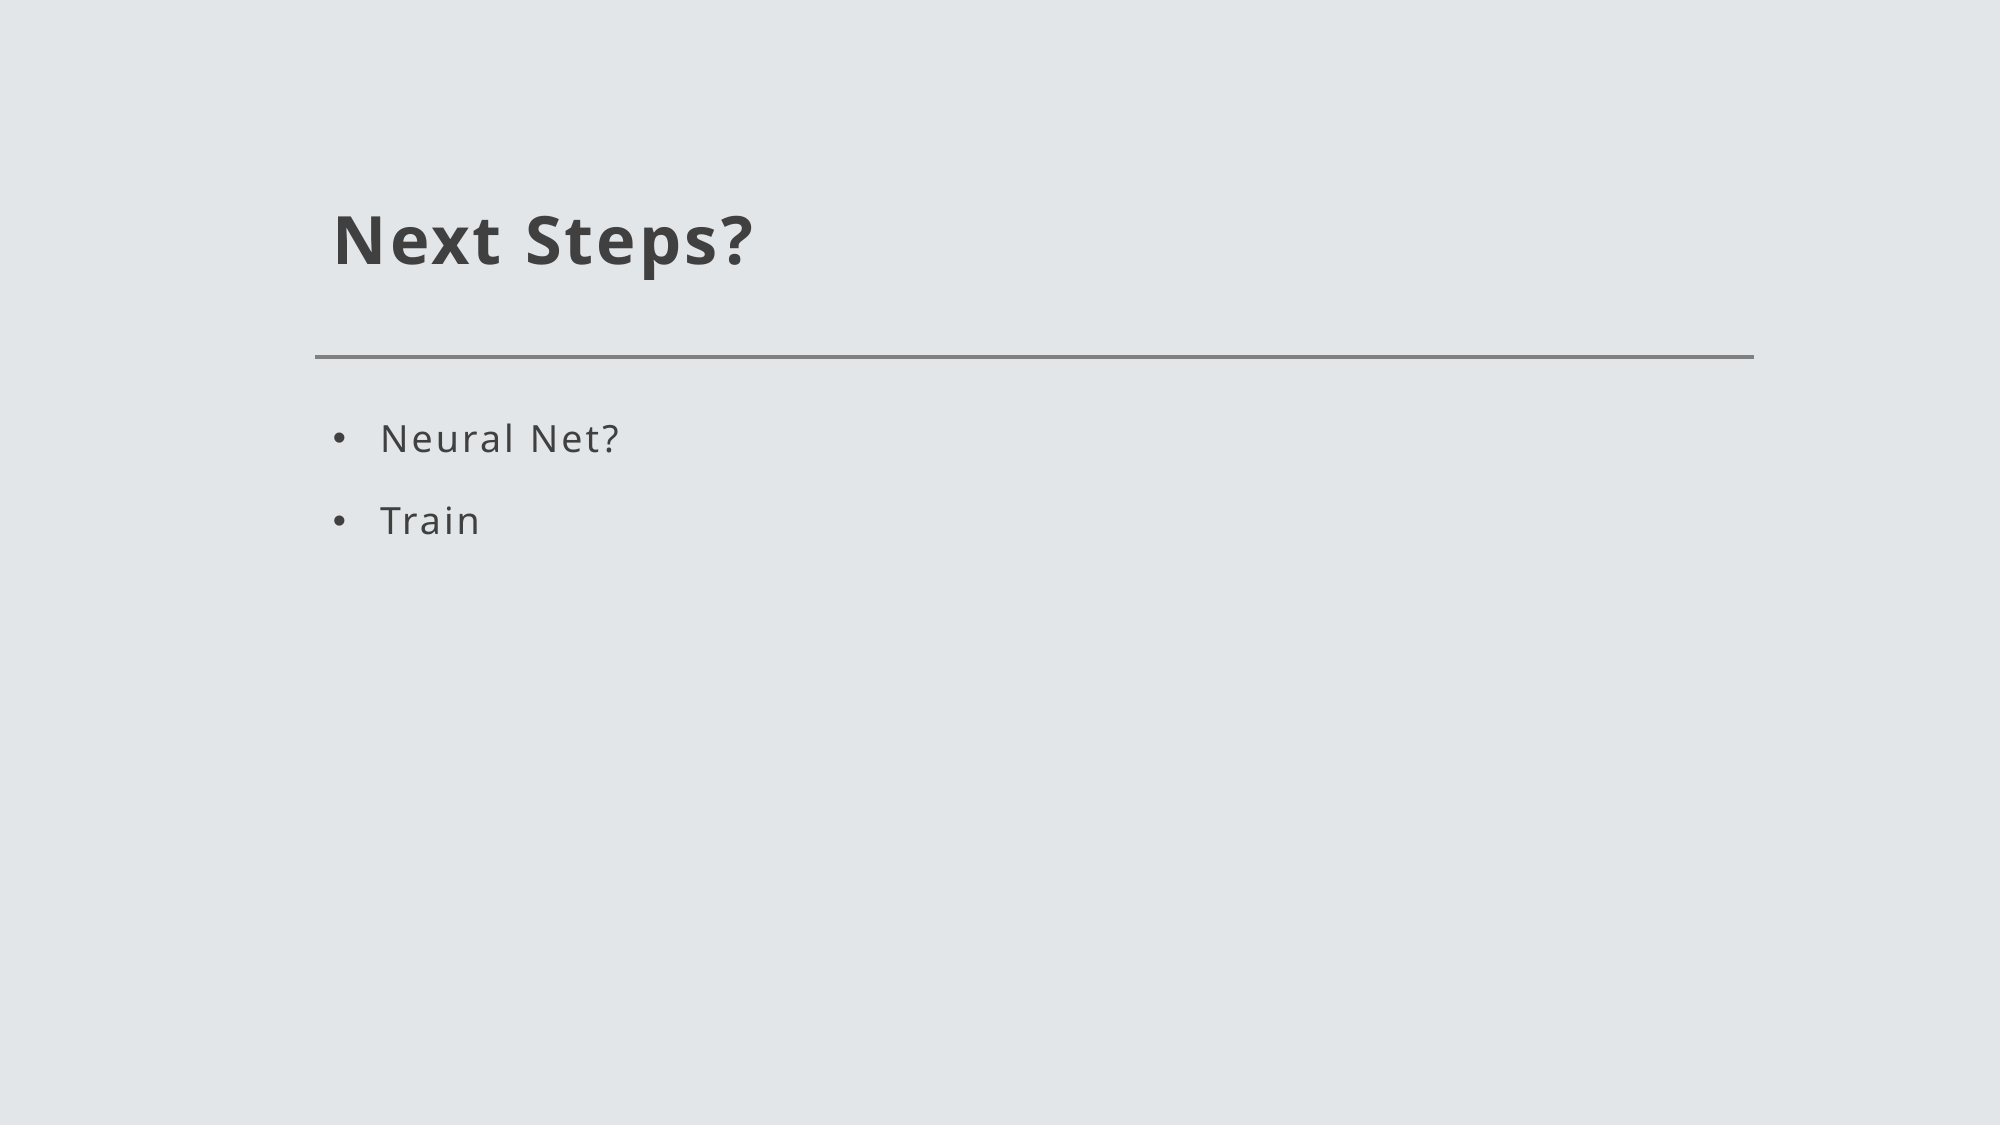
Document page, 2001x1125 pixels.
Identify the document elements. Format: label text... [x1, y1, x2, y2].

title Next Steps? [315, 72, 1754, 294]
list Neural Net? Train [315, 379, 1754, 979]
